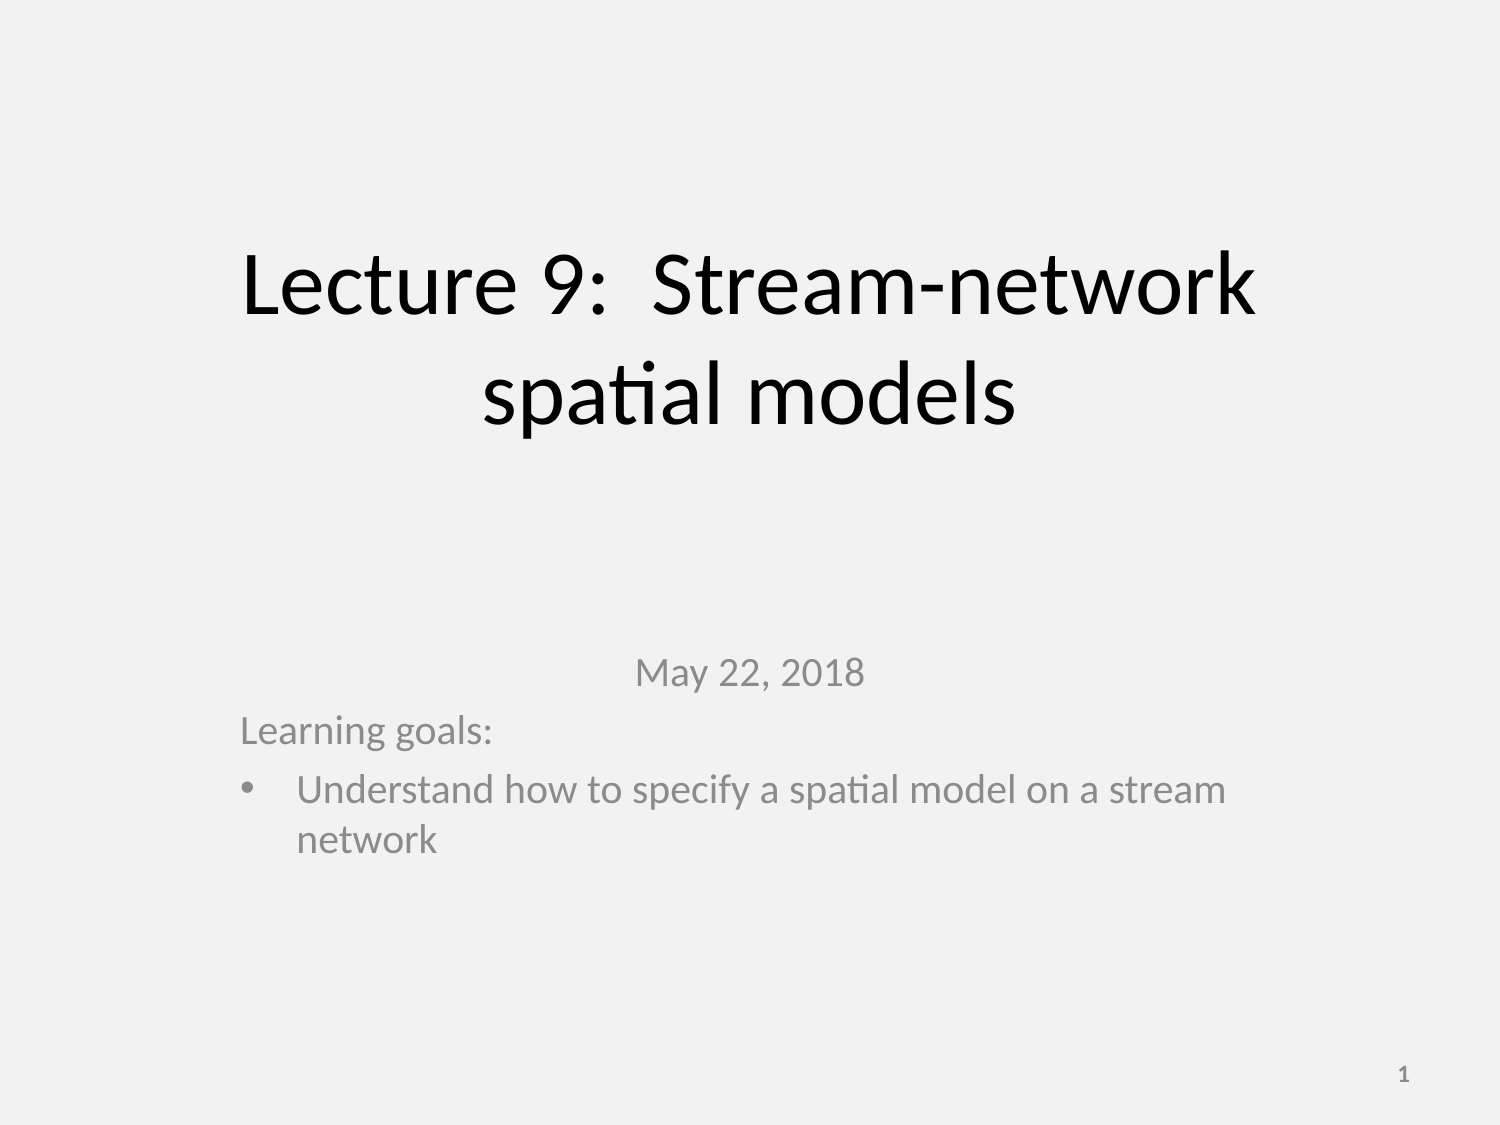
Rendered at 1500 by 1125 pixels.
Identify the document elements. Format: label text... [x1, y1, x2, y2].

slide_number 1 [1074, 1042, 1425, 1103]
subtitle May 22, 2018 Learning goals: Understand how to specify a spatial model on a stream network [225, 637, 1275, 992]
title Lecture 9: Stream-network spatial models [112, 212, 1388, 454]
